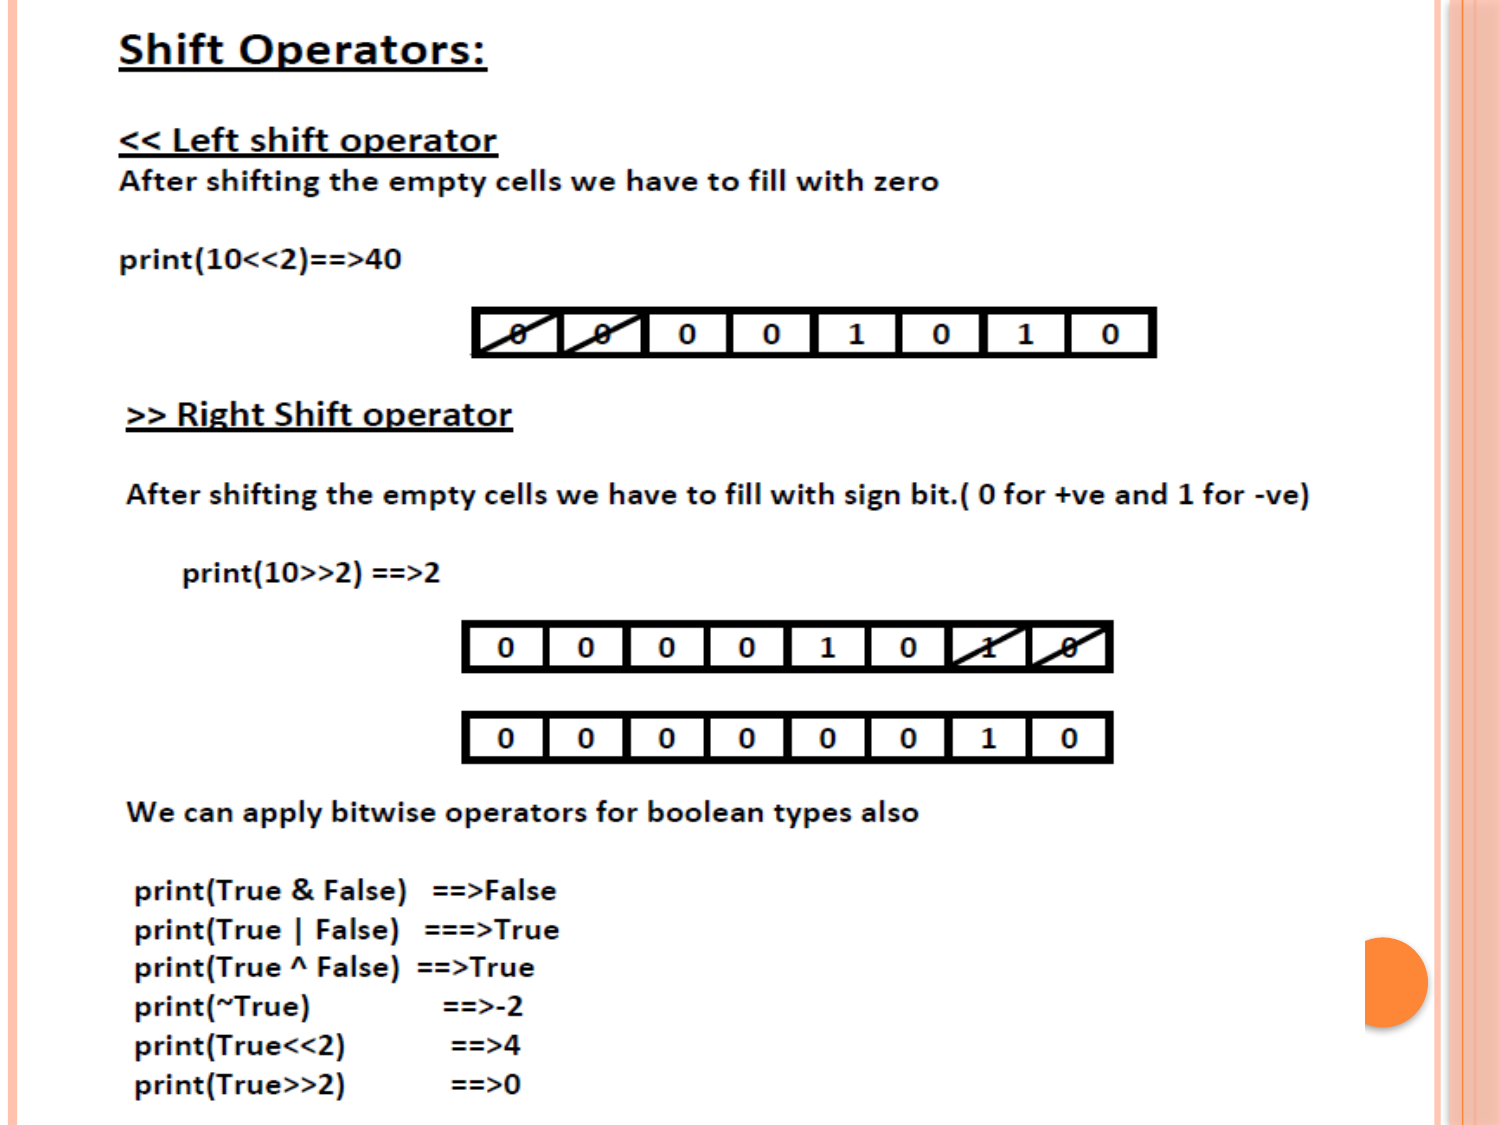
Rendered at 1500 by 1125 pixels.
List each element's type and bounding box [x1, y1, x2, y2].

picture [87, 384, 1365, 1119]
list [87, 18, 1223, 383]
